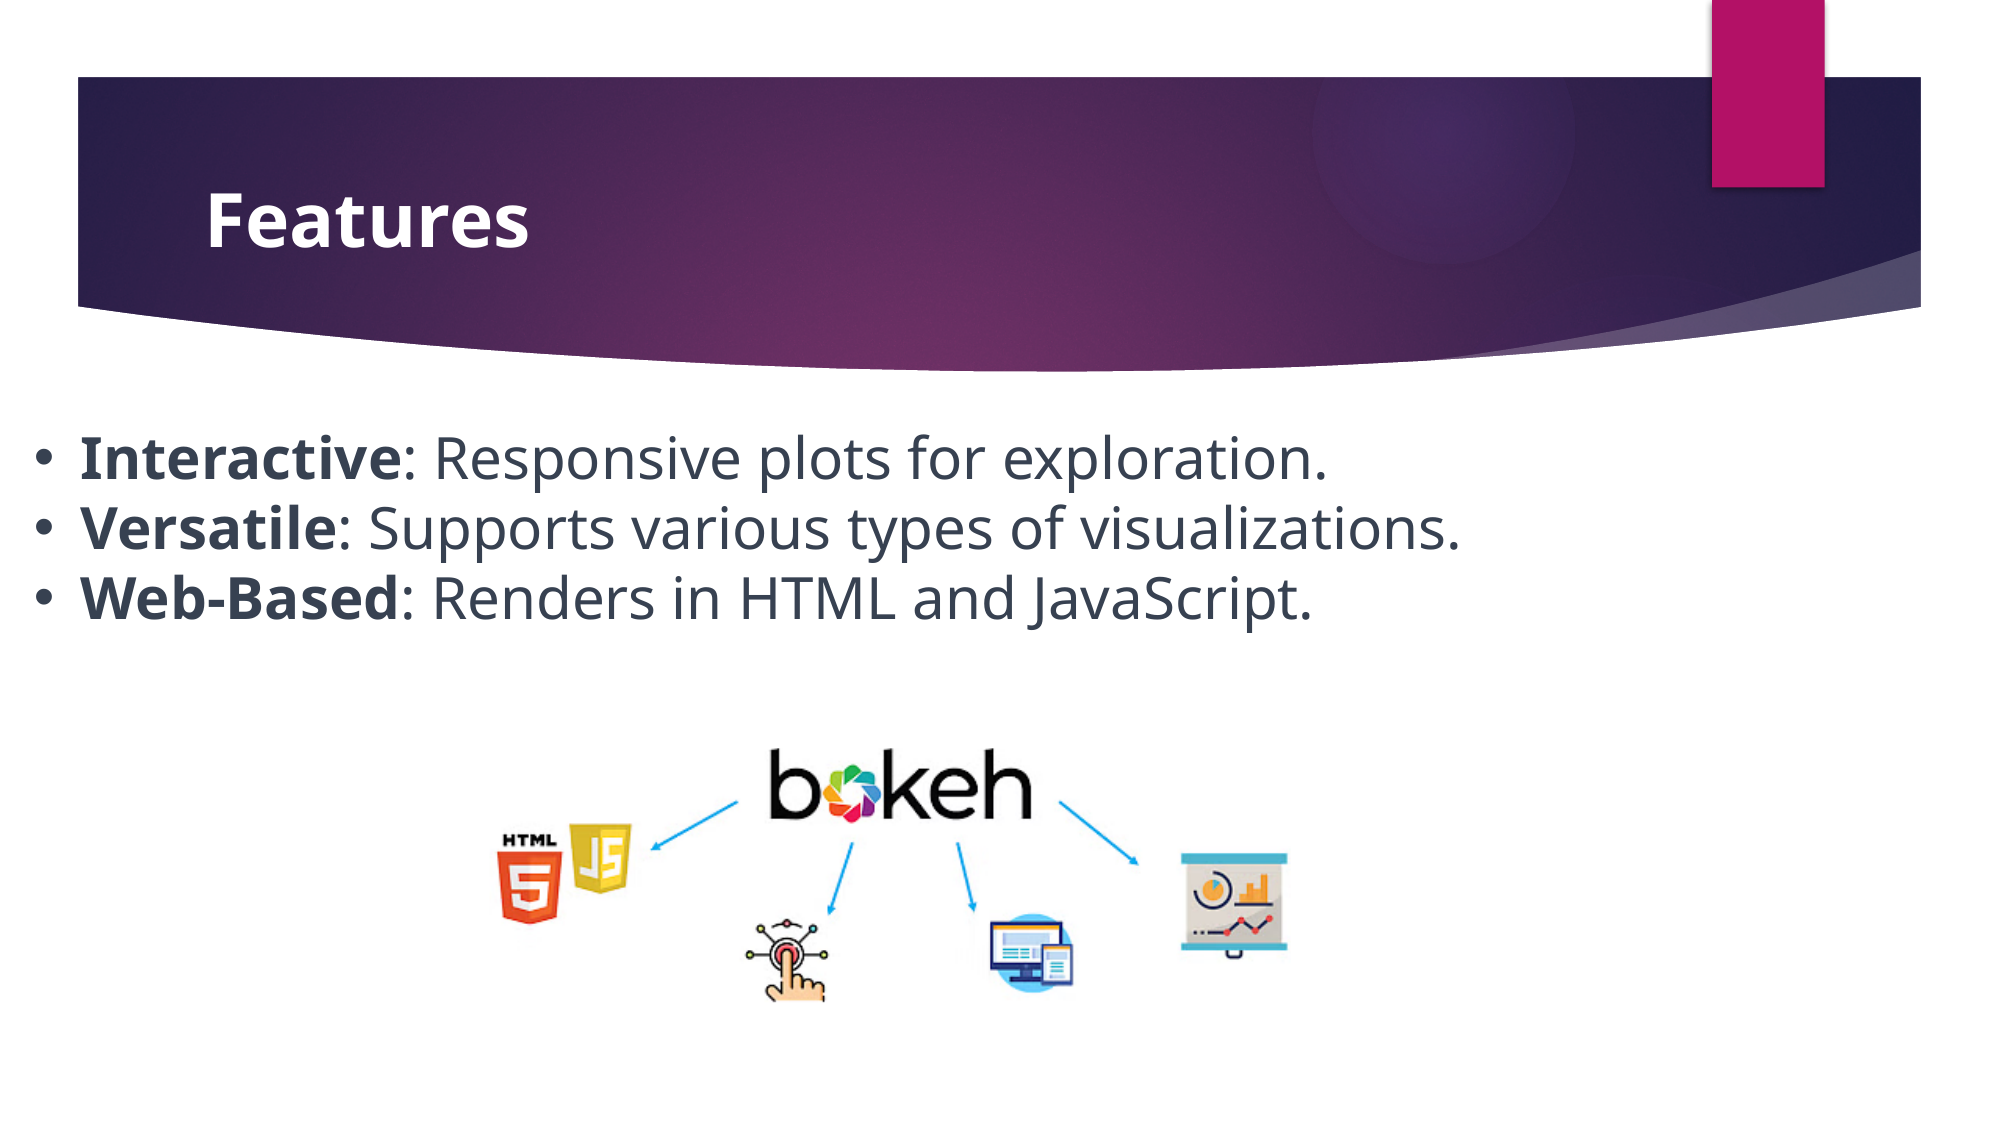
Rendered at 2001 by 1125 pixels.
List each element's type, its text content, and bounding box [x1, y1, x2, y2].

title Features [189, 159, 1627, 276]
text_box Interactive: Responsive plots for exploration. Versatile: Supports various types of visualizations. Web-Based: Renders in HTML and JavaScript. [0, 413, 1478, 709]
picture [432, 711, 1438, 1032]
